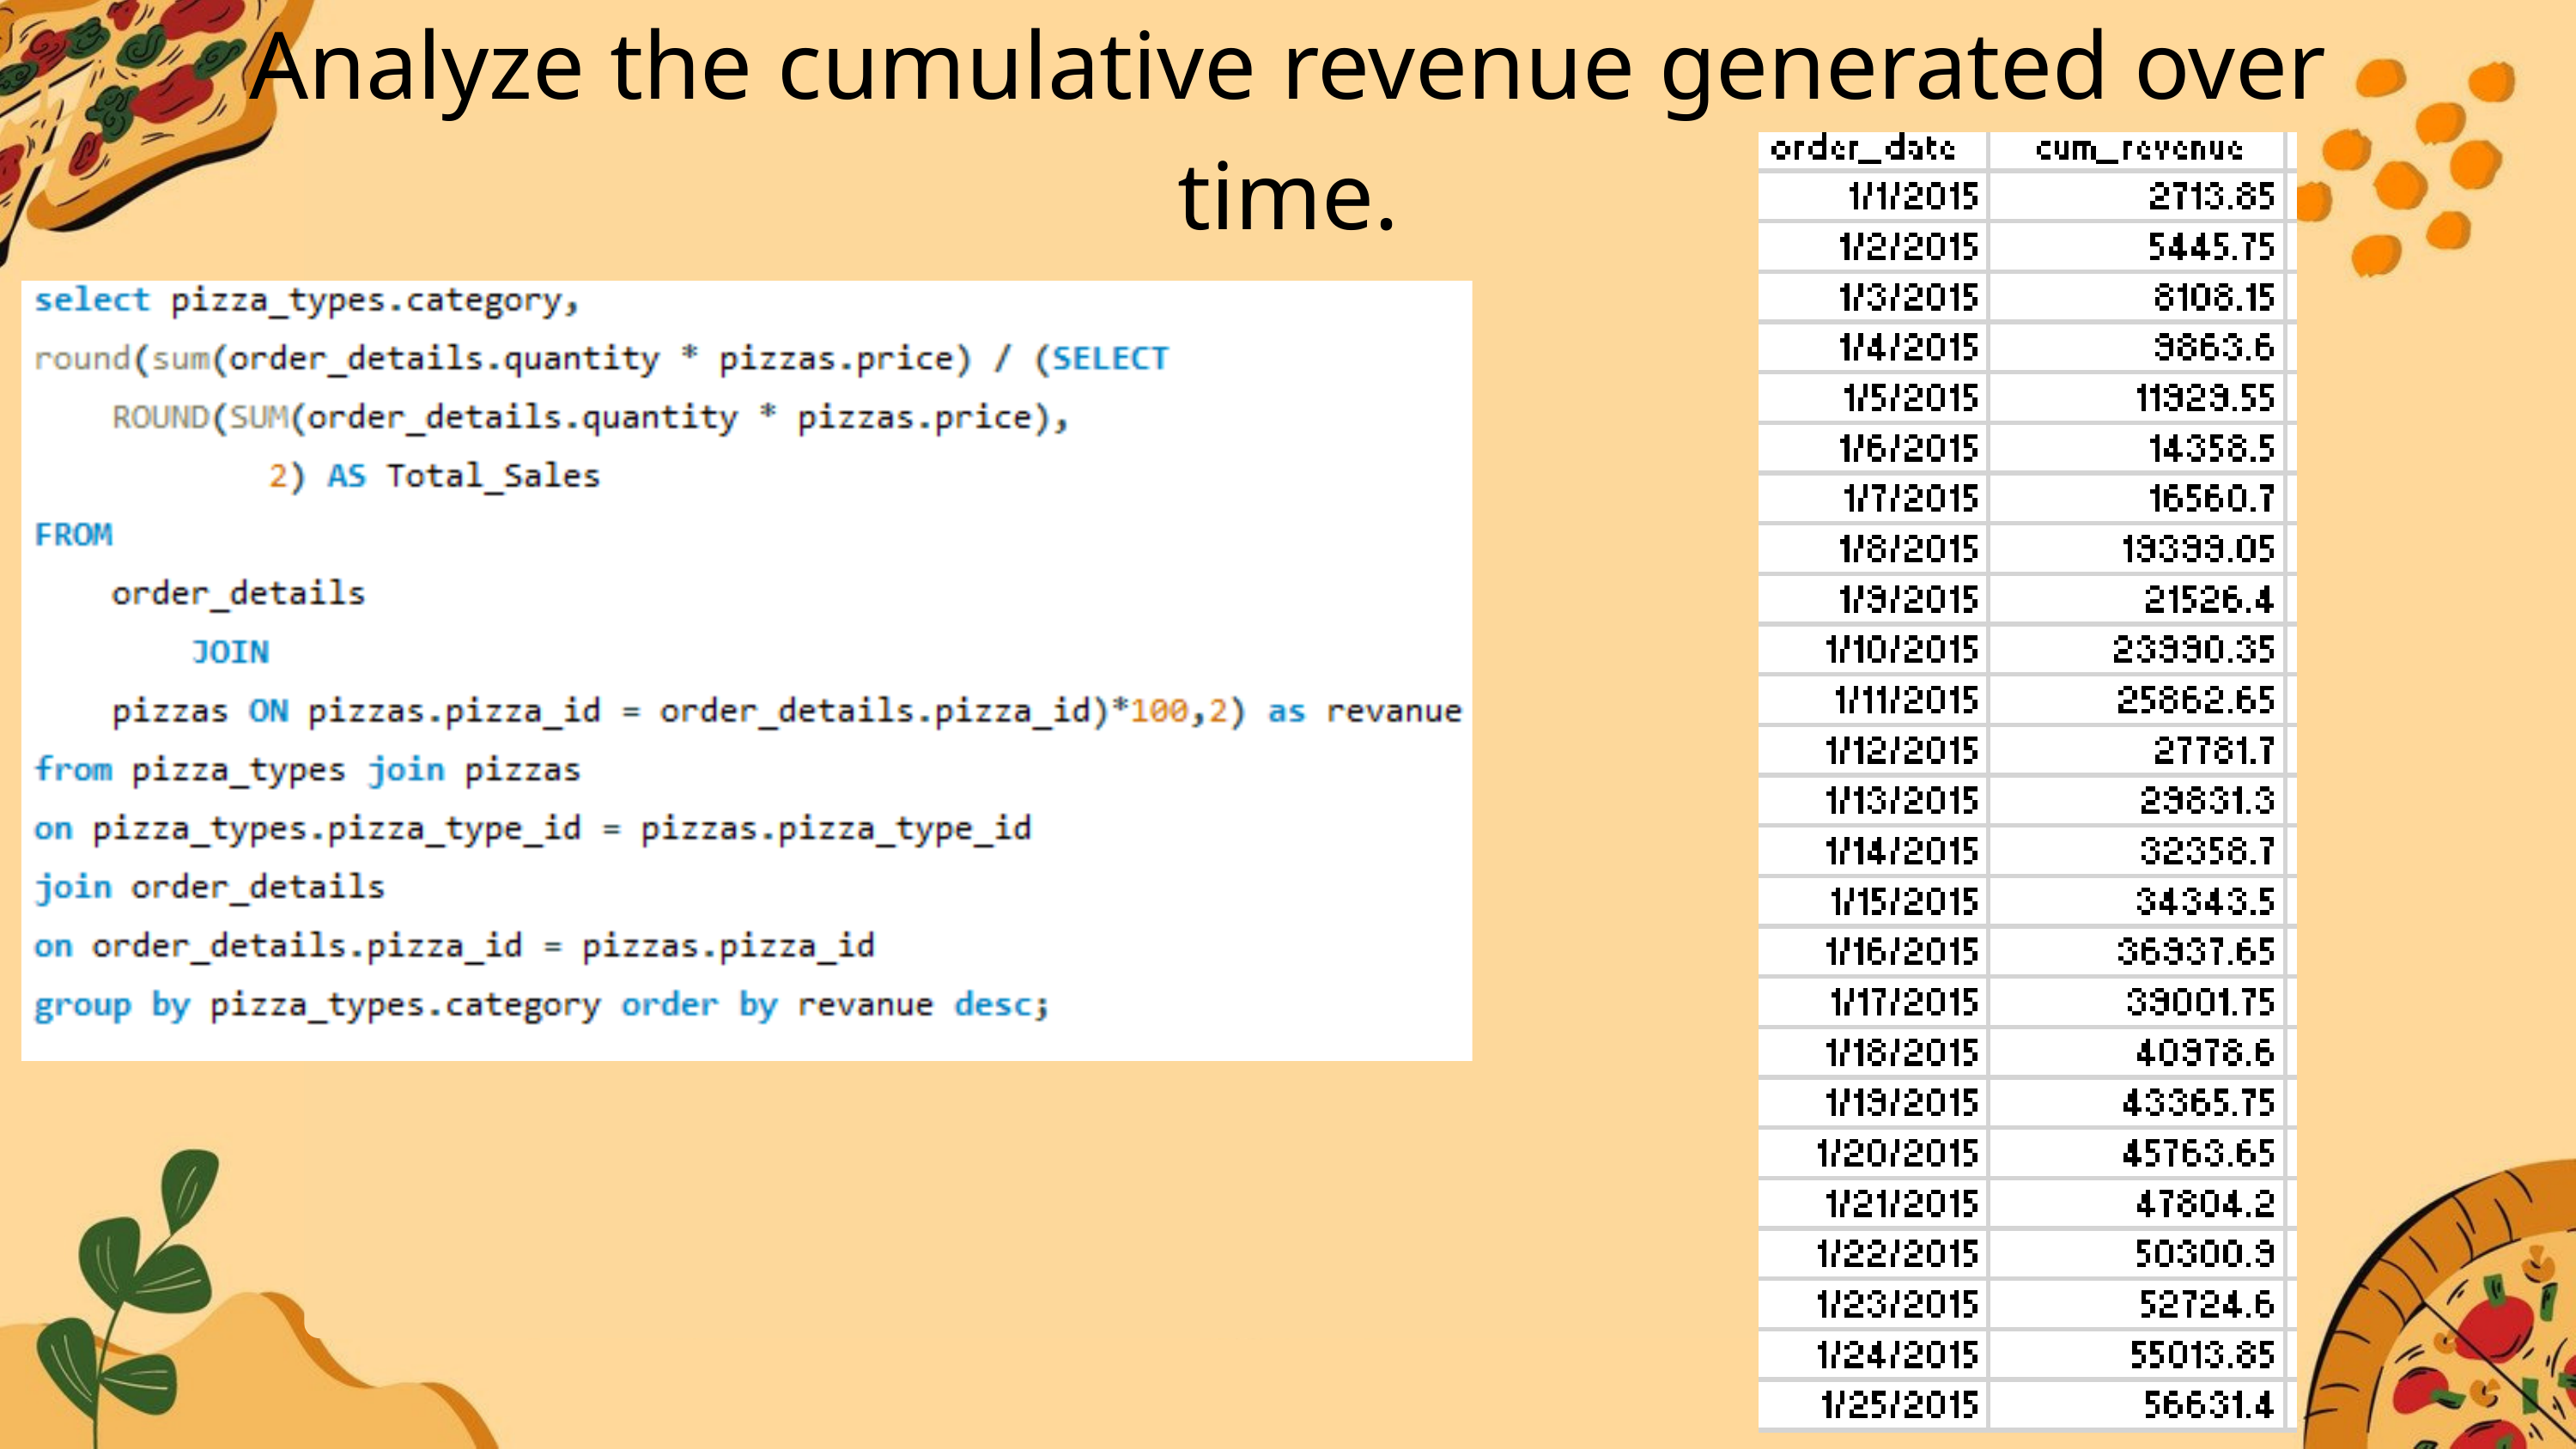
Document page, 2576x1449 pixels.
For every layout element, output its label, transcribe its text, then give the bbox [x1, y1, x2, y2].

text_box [304, 110, 2273, 1339]
text_box [1759, 249, 2297, 1433]
text_box Analyze the cumulative revenue generated over time. [237, 0, 2340, 249]
text_box [21, 281, 300, 1062]
text_box [0, 0, 2576, 1449]
